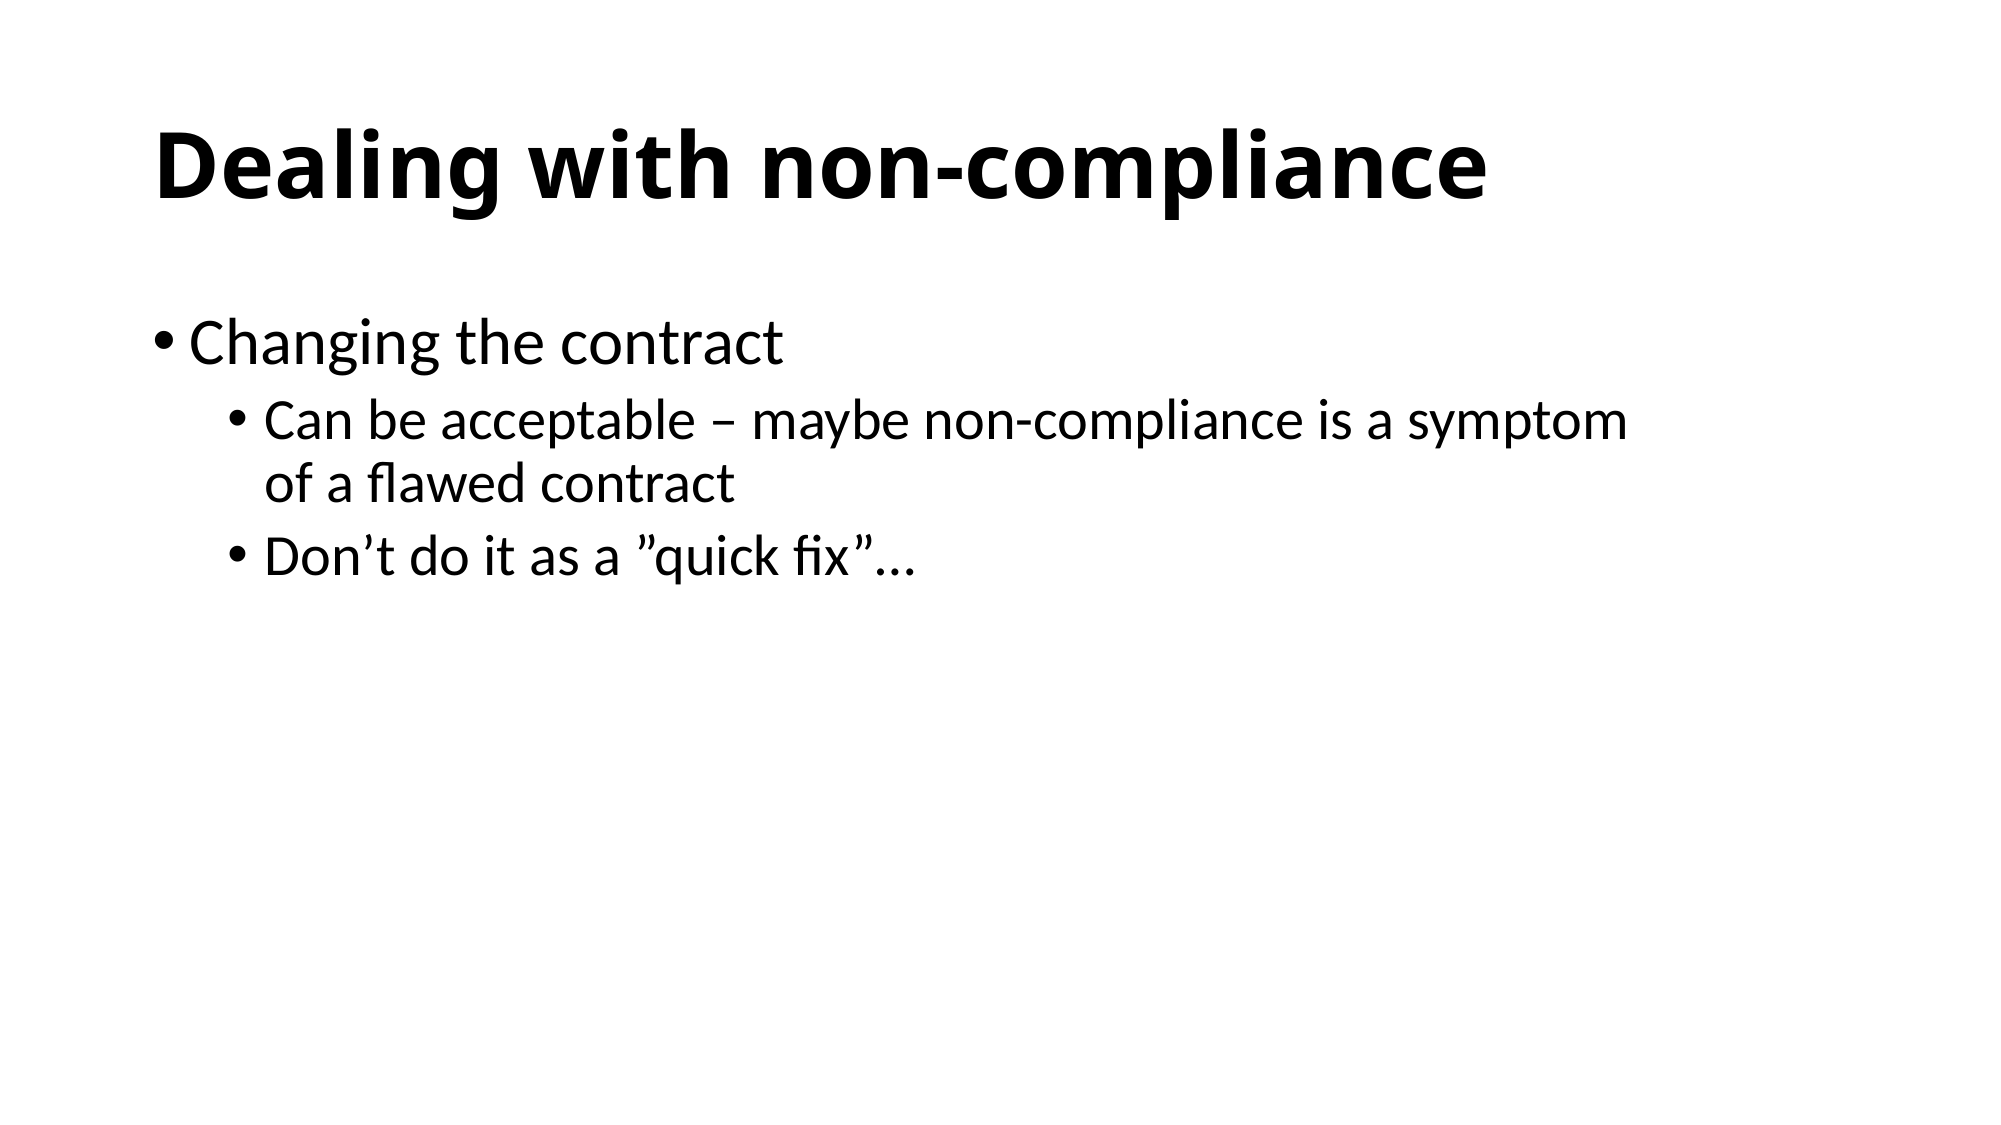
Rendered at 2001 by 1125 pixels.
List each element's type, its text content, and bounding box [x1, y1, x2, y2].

list Changing the contract Can be acceptable – maybe non-compliance is a symptom of a flawed contract Don’t do it as a ”quick fix”… [137, 299, 1691, 1014]
title Dealing with non-compliance [137, 59, 1863, 278]
